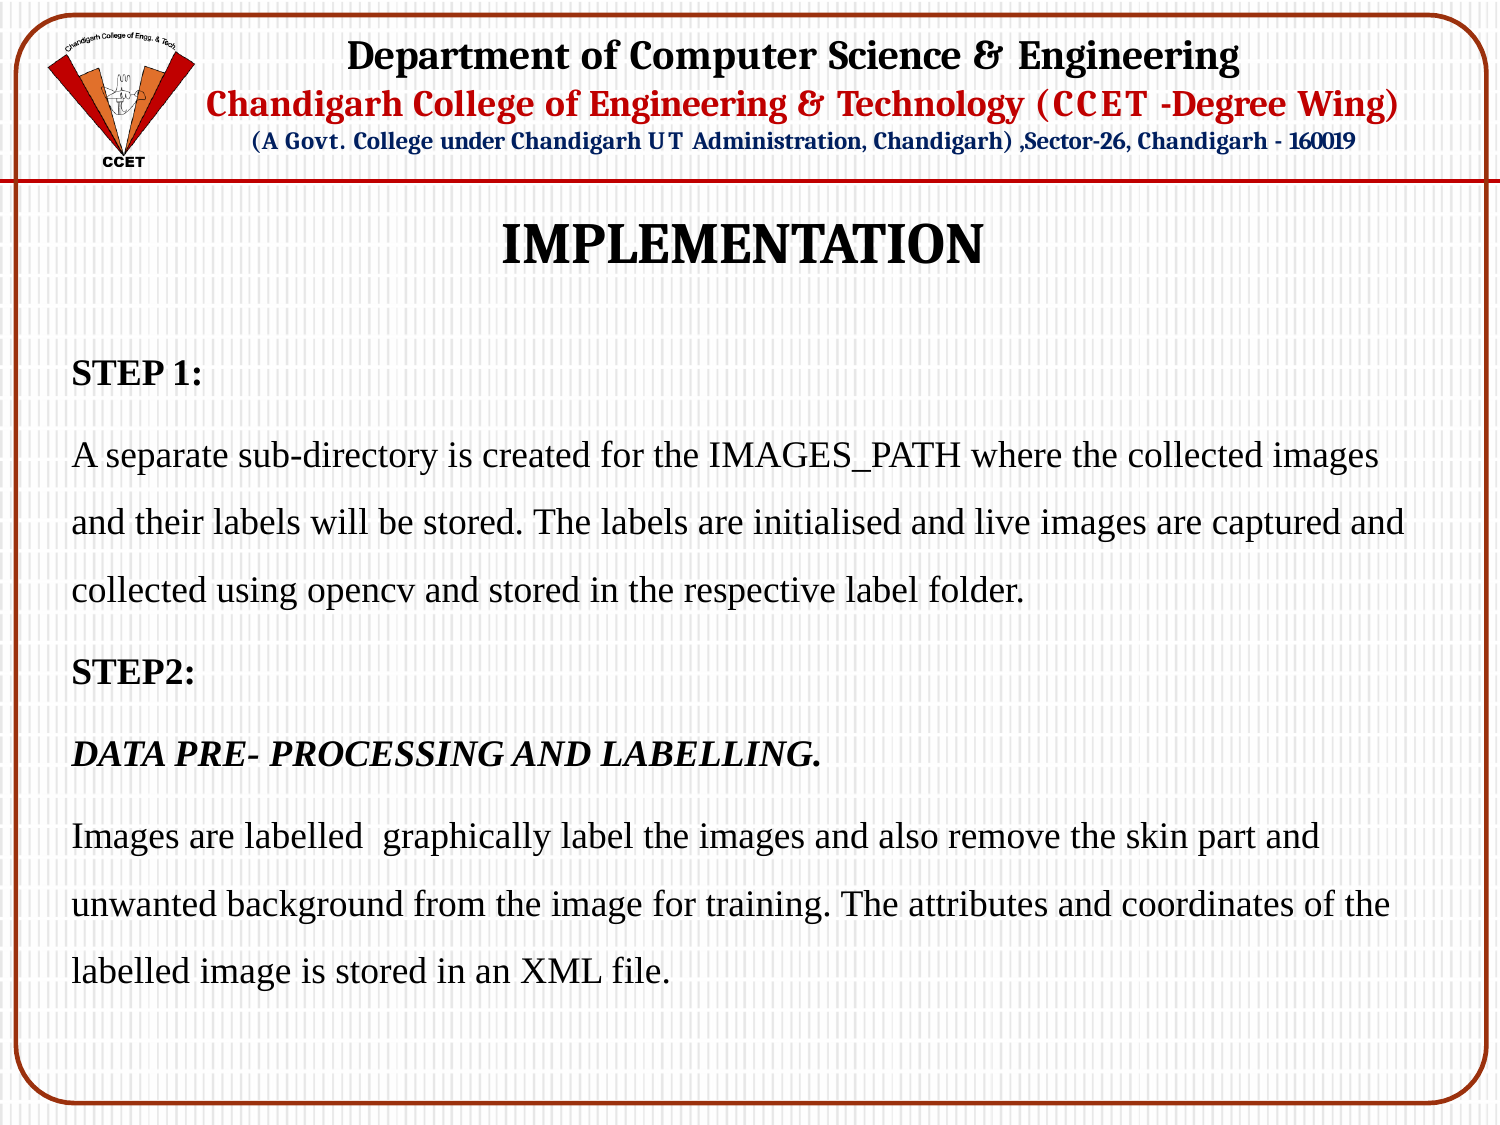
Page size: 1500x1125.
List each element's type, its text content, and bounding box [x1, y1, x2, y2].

picture [19, 18, 1484, 179]
text_box Chandigarh College of Engineering & Technology (CCET -Degree Wing) (A Govt. College under Chandigarh UT Administration, Chandigarh) ,Sector-26, Chandigarh - 160019 [198, 76, 1421, 174]
picture [19, 183, 1484, 1087]
text_box IMPLEMENTATION [24, 174, 1463, 307]
list STEP 1: A separate sub-directory is created for the IMAGES_PATH where the collected images and their labels will be stored. The labels are initialised and live images are captured and collected using opencv and stored in the respective label folder. STEP2: DATA PRE- PROCESSING AND LABELLING. Images are labelled graphically label the images and also remove the skin part and unwanted background from the image for training. The attributes and coordinates of the labelled image is stored in an XML file. [24, 317, 1463, 1125]
title Department of Computer Science & Engineering [344, 26, 1261, 76]
picture [0, 183, 24, 1125]
picture [1463, 183, 1500, 1125]
picture [0, 0, 1500, 179]
